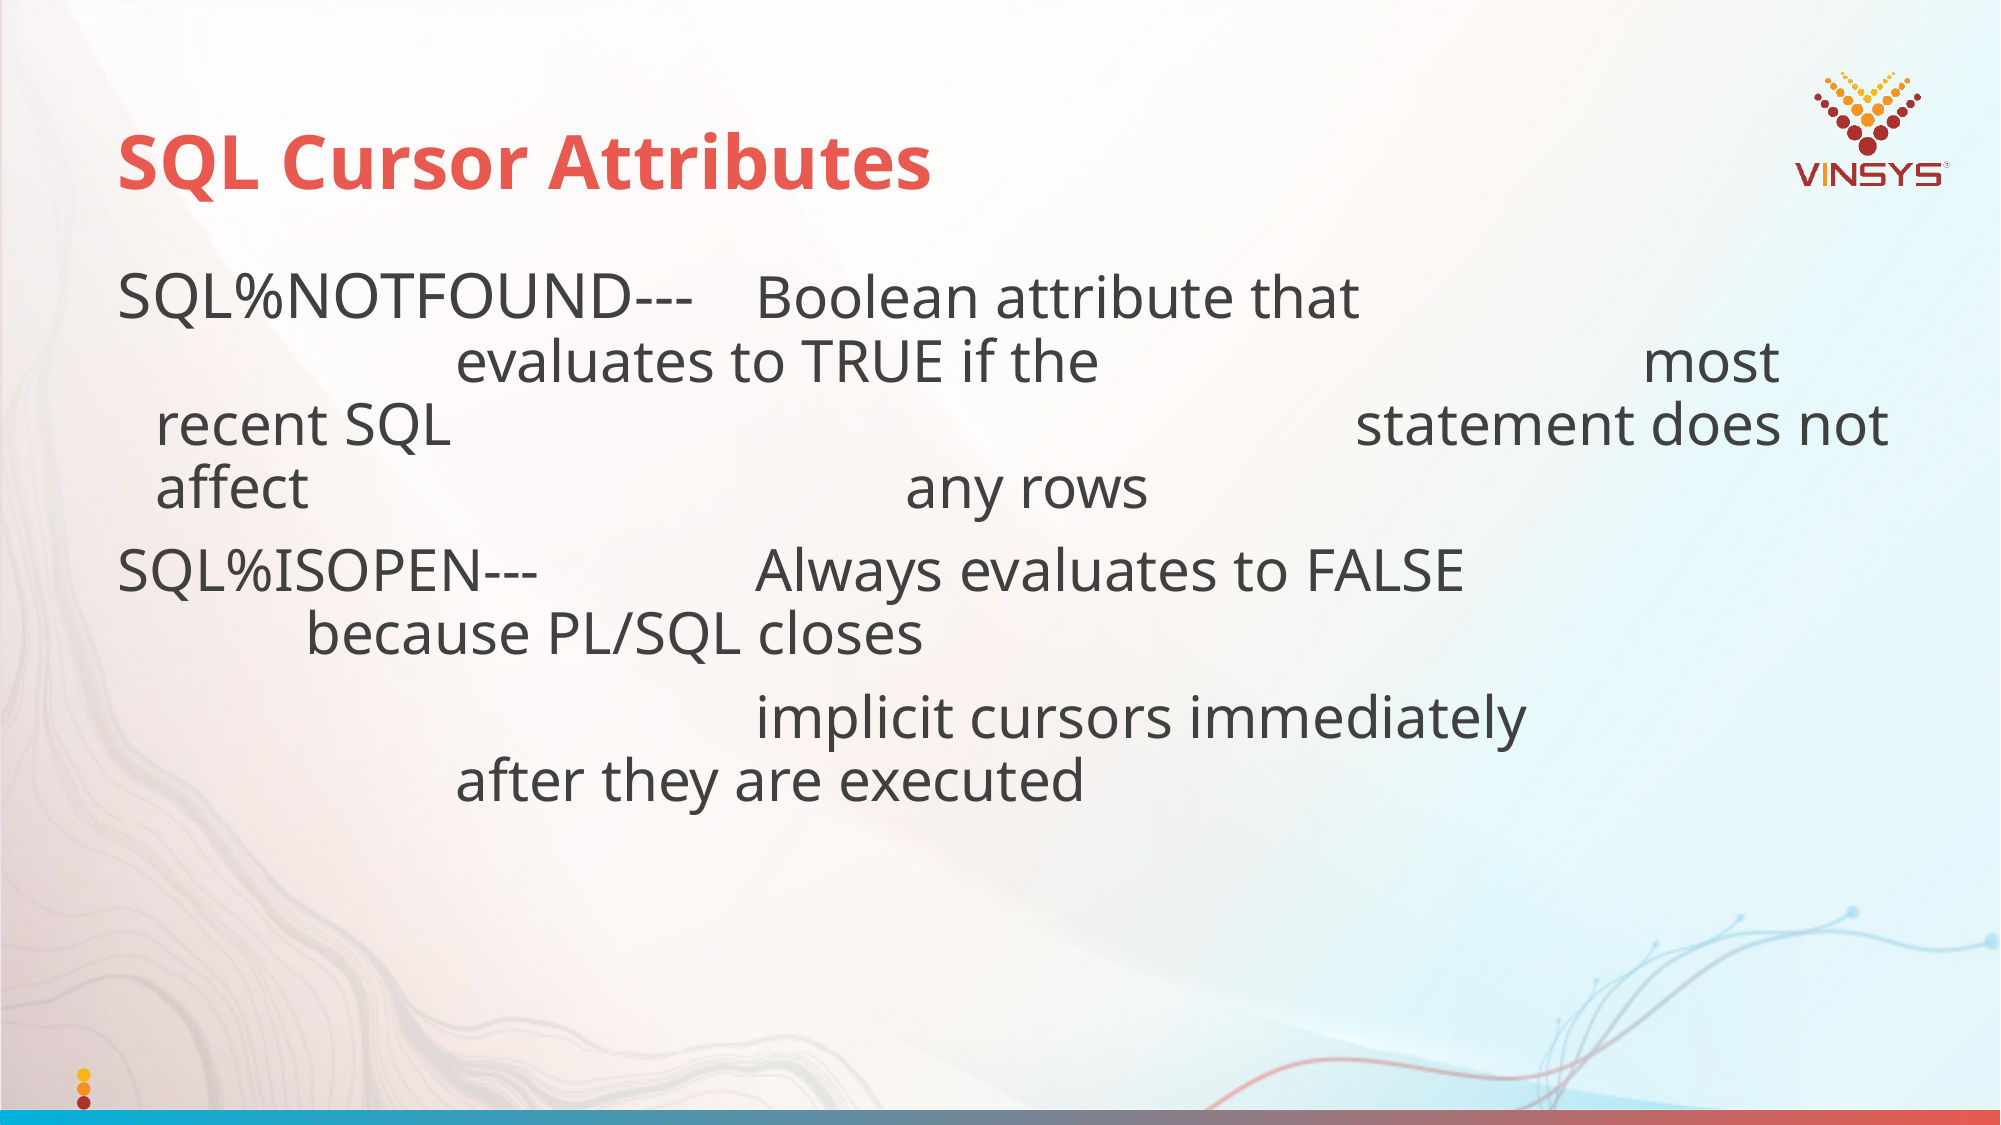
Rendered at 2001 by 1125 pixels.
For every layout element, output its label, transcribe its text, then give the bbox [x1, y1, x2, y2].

list SQL%NOTFOUND--- Boolean attribute that evaluates to TRUE if the most recent SQL statement does not affect any rows SQL%ISOPEN--- Always evaluates to FALSE because PL/SQL closes implicit cursors immediately after they are executed [103, 257, 1917, 972]
title SQL Cursor Attributes [103, 117, 1917, 229]
picture [0, 0, 2000, 1110]
